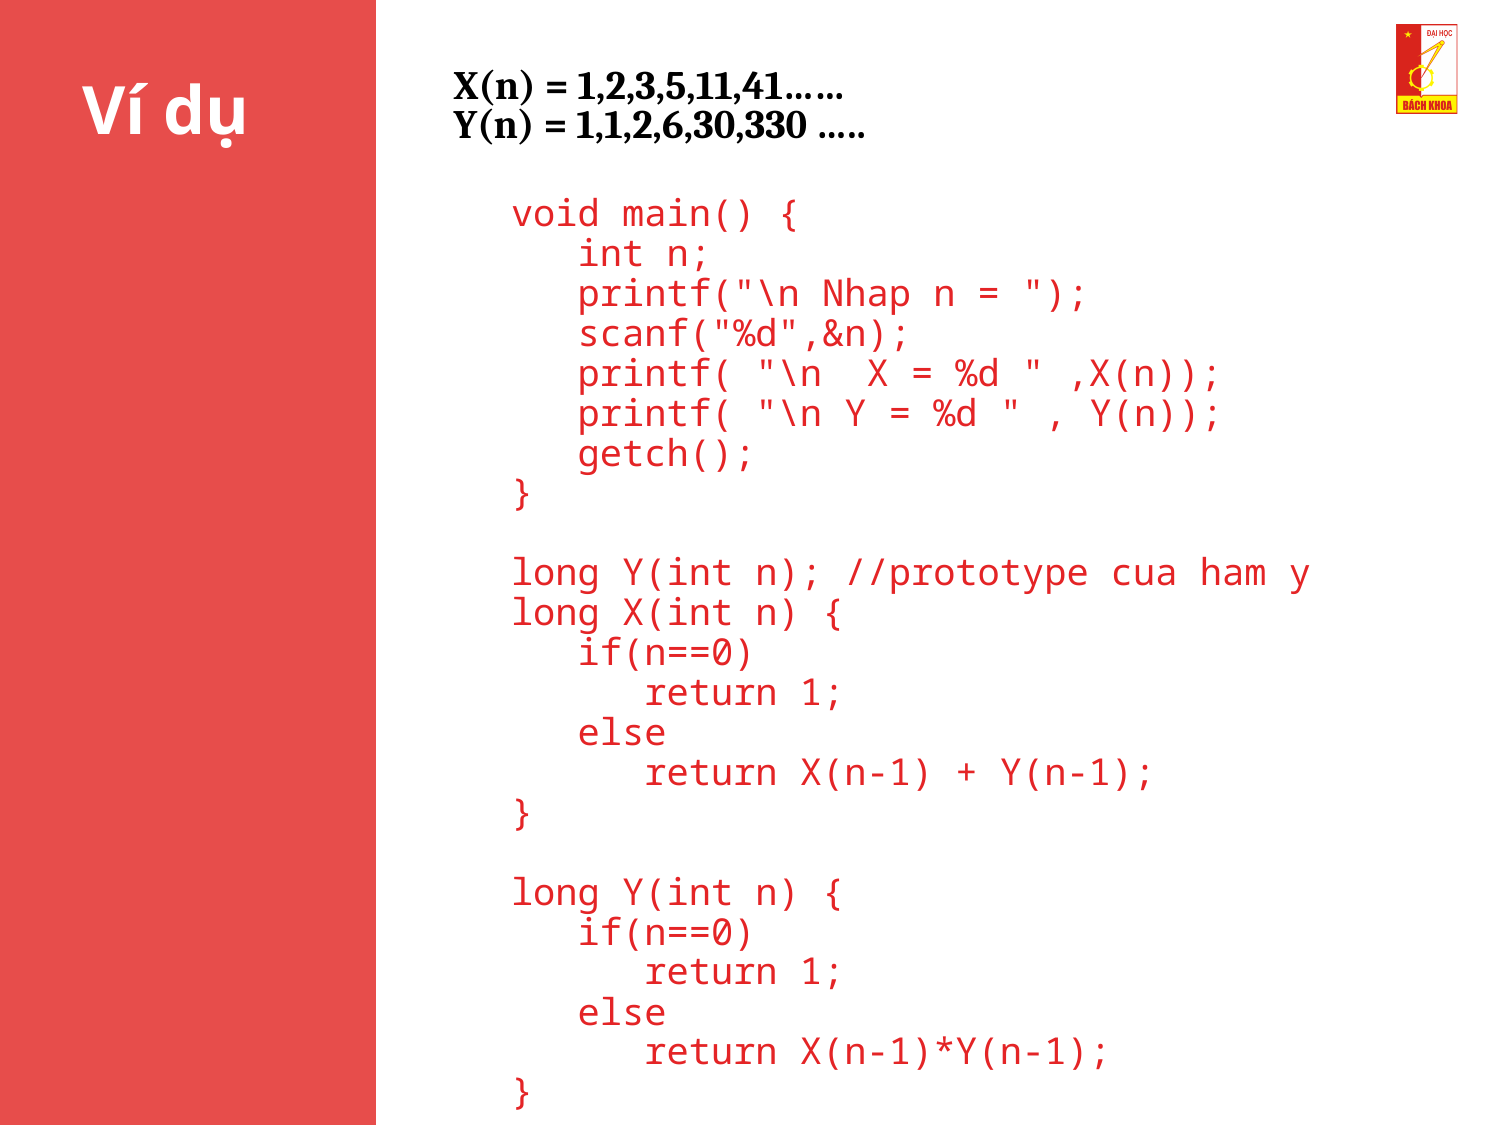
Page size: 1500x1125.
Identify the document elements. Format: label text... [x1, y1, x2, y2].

text_box X(n) = 1,2,3,5,11,41…… Y(n) = 1,1,2,6,30,330 ….. void main() { int n; printf("\n Nhap n = "); scanf("%d",&n); printf( "\n X = %d " ,X(n)); printf( "\n Y = %d " , Y(n)); getch(); } long Y(int n); //prototype cua ham y long X(int n) { if(n==0) return 1; else return X(n-1) + Y(n-1); } long Y(int n) { if(n==0) return 1; else return X(n-1)*Y(n-1); } [438, 60, 1500, 1125]
text_box Ví dụ [67, 60, 349, 249]
picture [1396, 24, 1458, 60]
